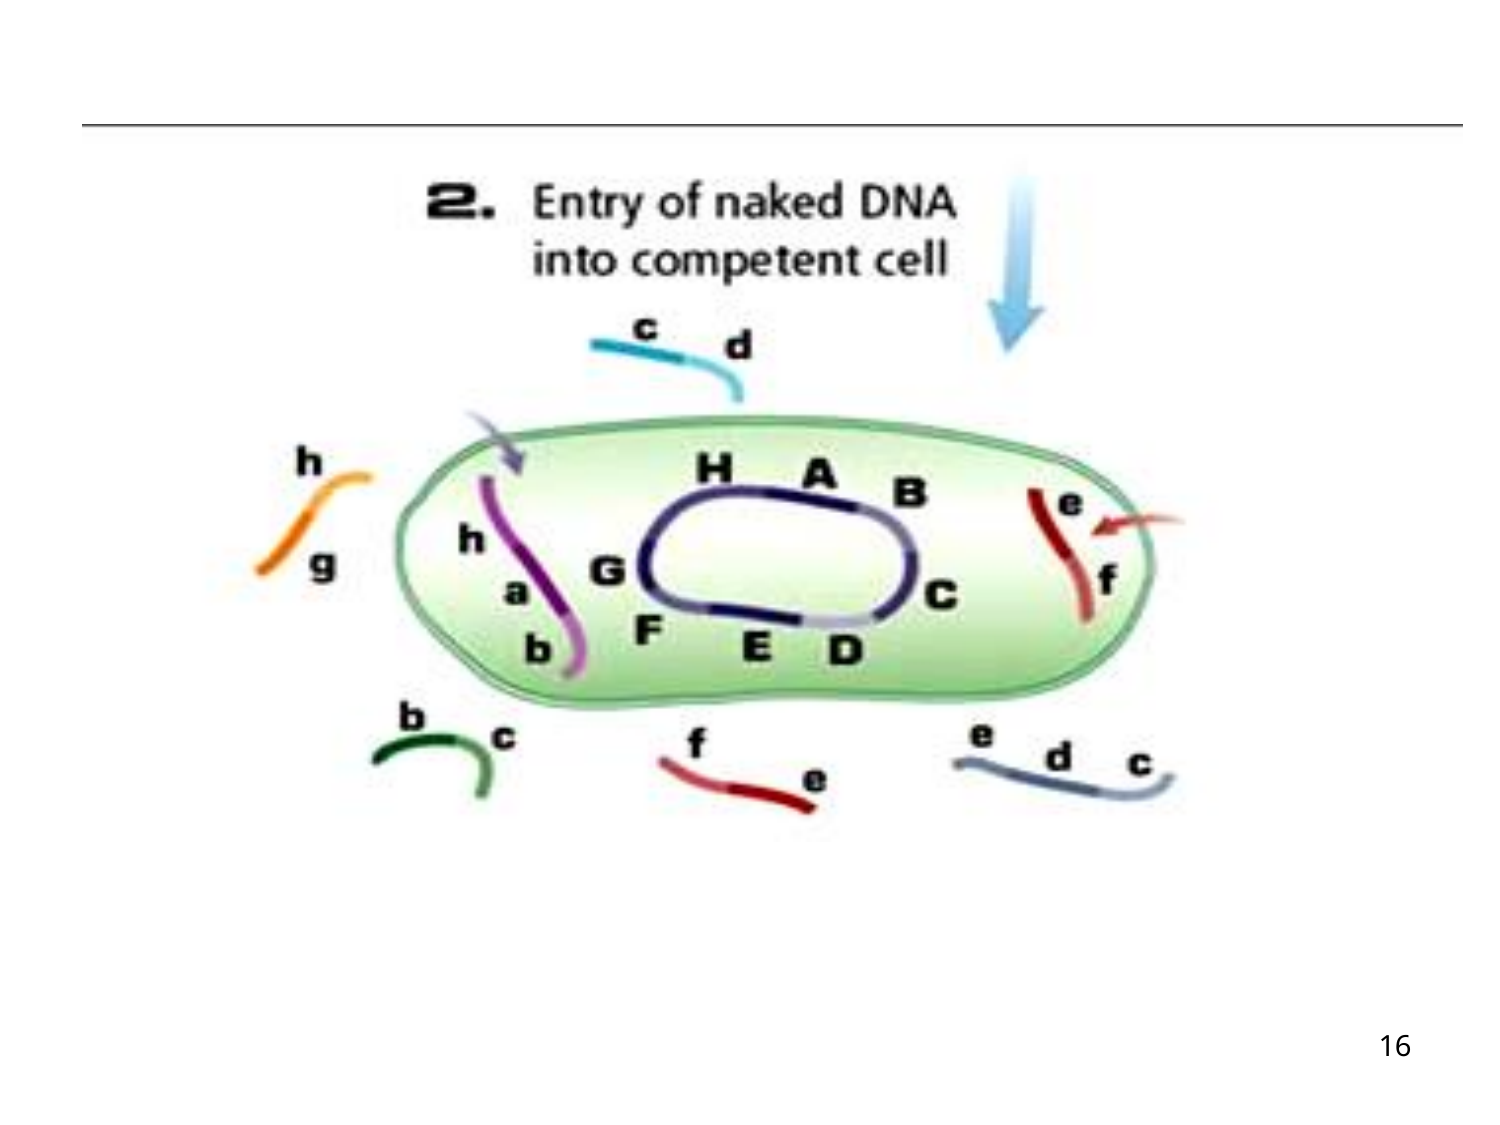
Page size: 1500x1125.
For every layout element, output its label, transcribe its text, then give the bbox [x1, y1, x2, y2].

picture [82, 124, 1463, 842]
slide_number 16 [1372, 1032, 1420, 1125]
